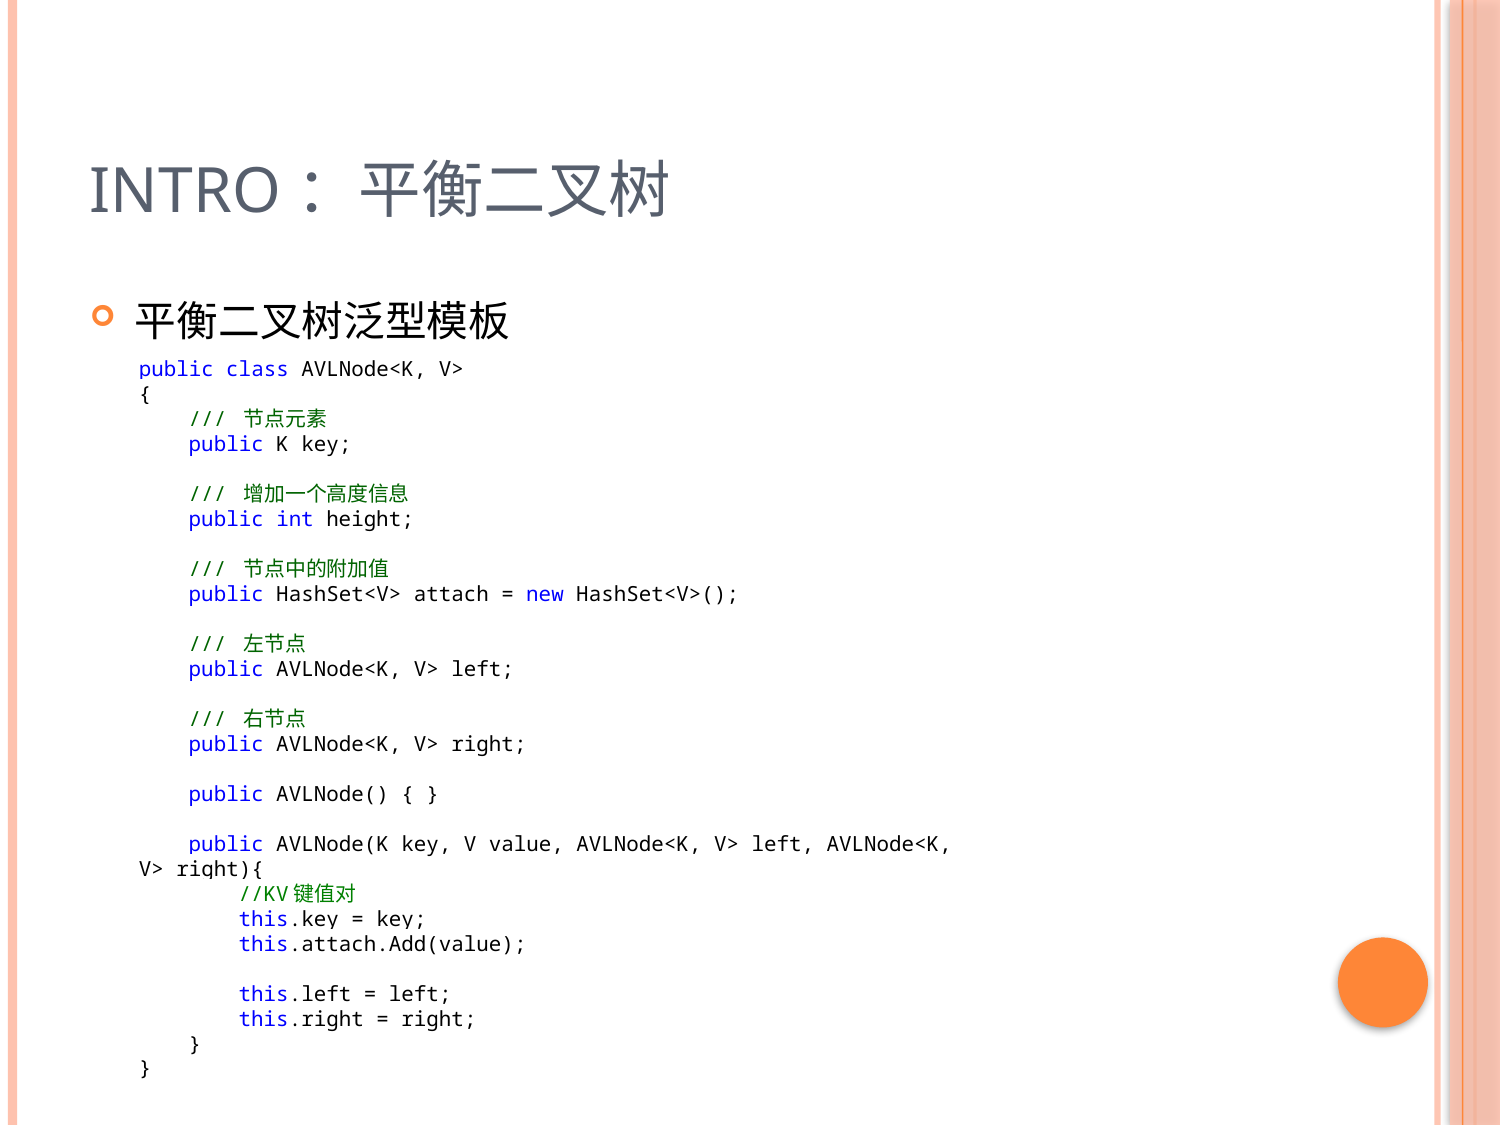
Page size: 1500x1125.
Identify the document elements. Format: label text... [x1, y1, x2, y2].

list 平衡二叉树泛型模板 [75, 262, 1300, 1062]
text_box public class AVLNode<K, V> { /// 节点元素 public K key; /// 增加一个高度信息 public int height; /// 节点中的附加值 public HashSet<V> attach = new HashSet<V>(); /// 左节点 public AVLNode<K, V> left; /// 右节点 public AVLNode<K, V> right; public AVLNode() { } public AVLNode(K key, V value, AVLNode<K, V> left, AVLNode<K, V> right){ //KV键值对 this.key = key; this.attach.Add(value); this.left = left; this.right = right; } } [123, 348, 975, 1088]
title Intro：平衡二叉树 [75, 45, 1300, 233]
